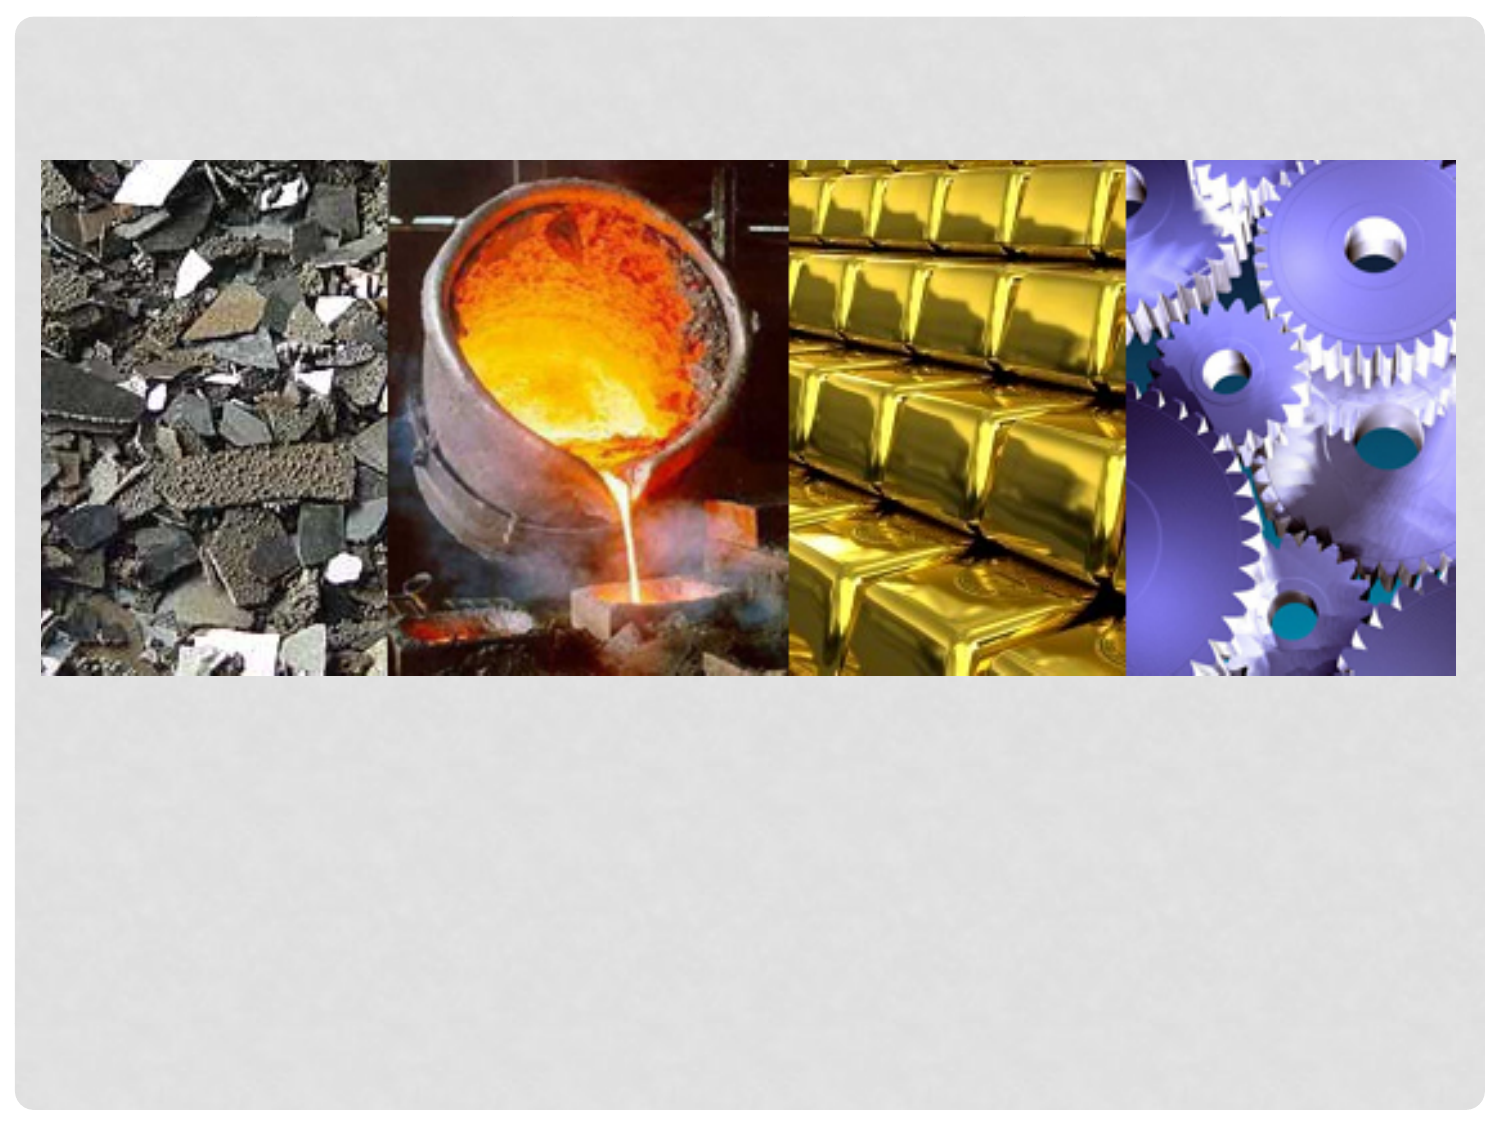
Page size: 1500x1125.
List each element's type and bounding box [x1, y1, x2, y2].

list [40, 160, 1457, 676]
